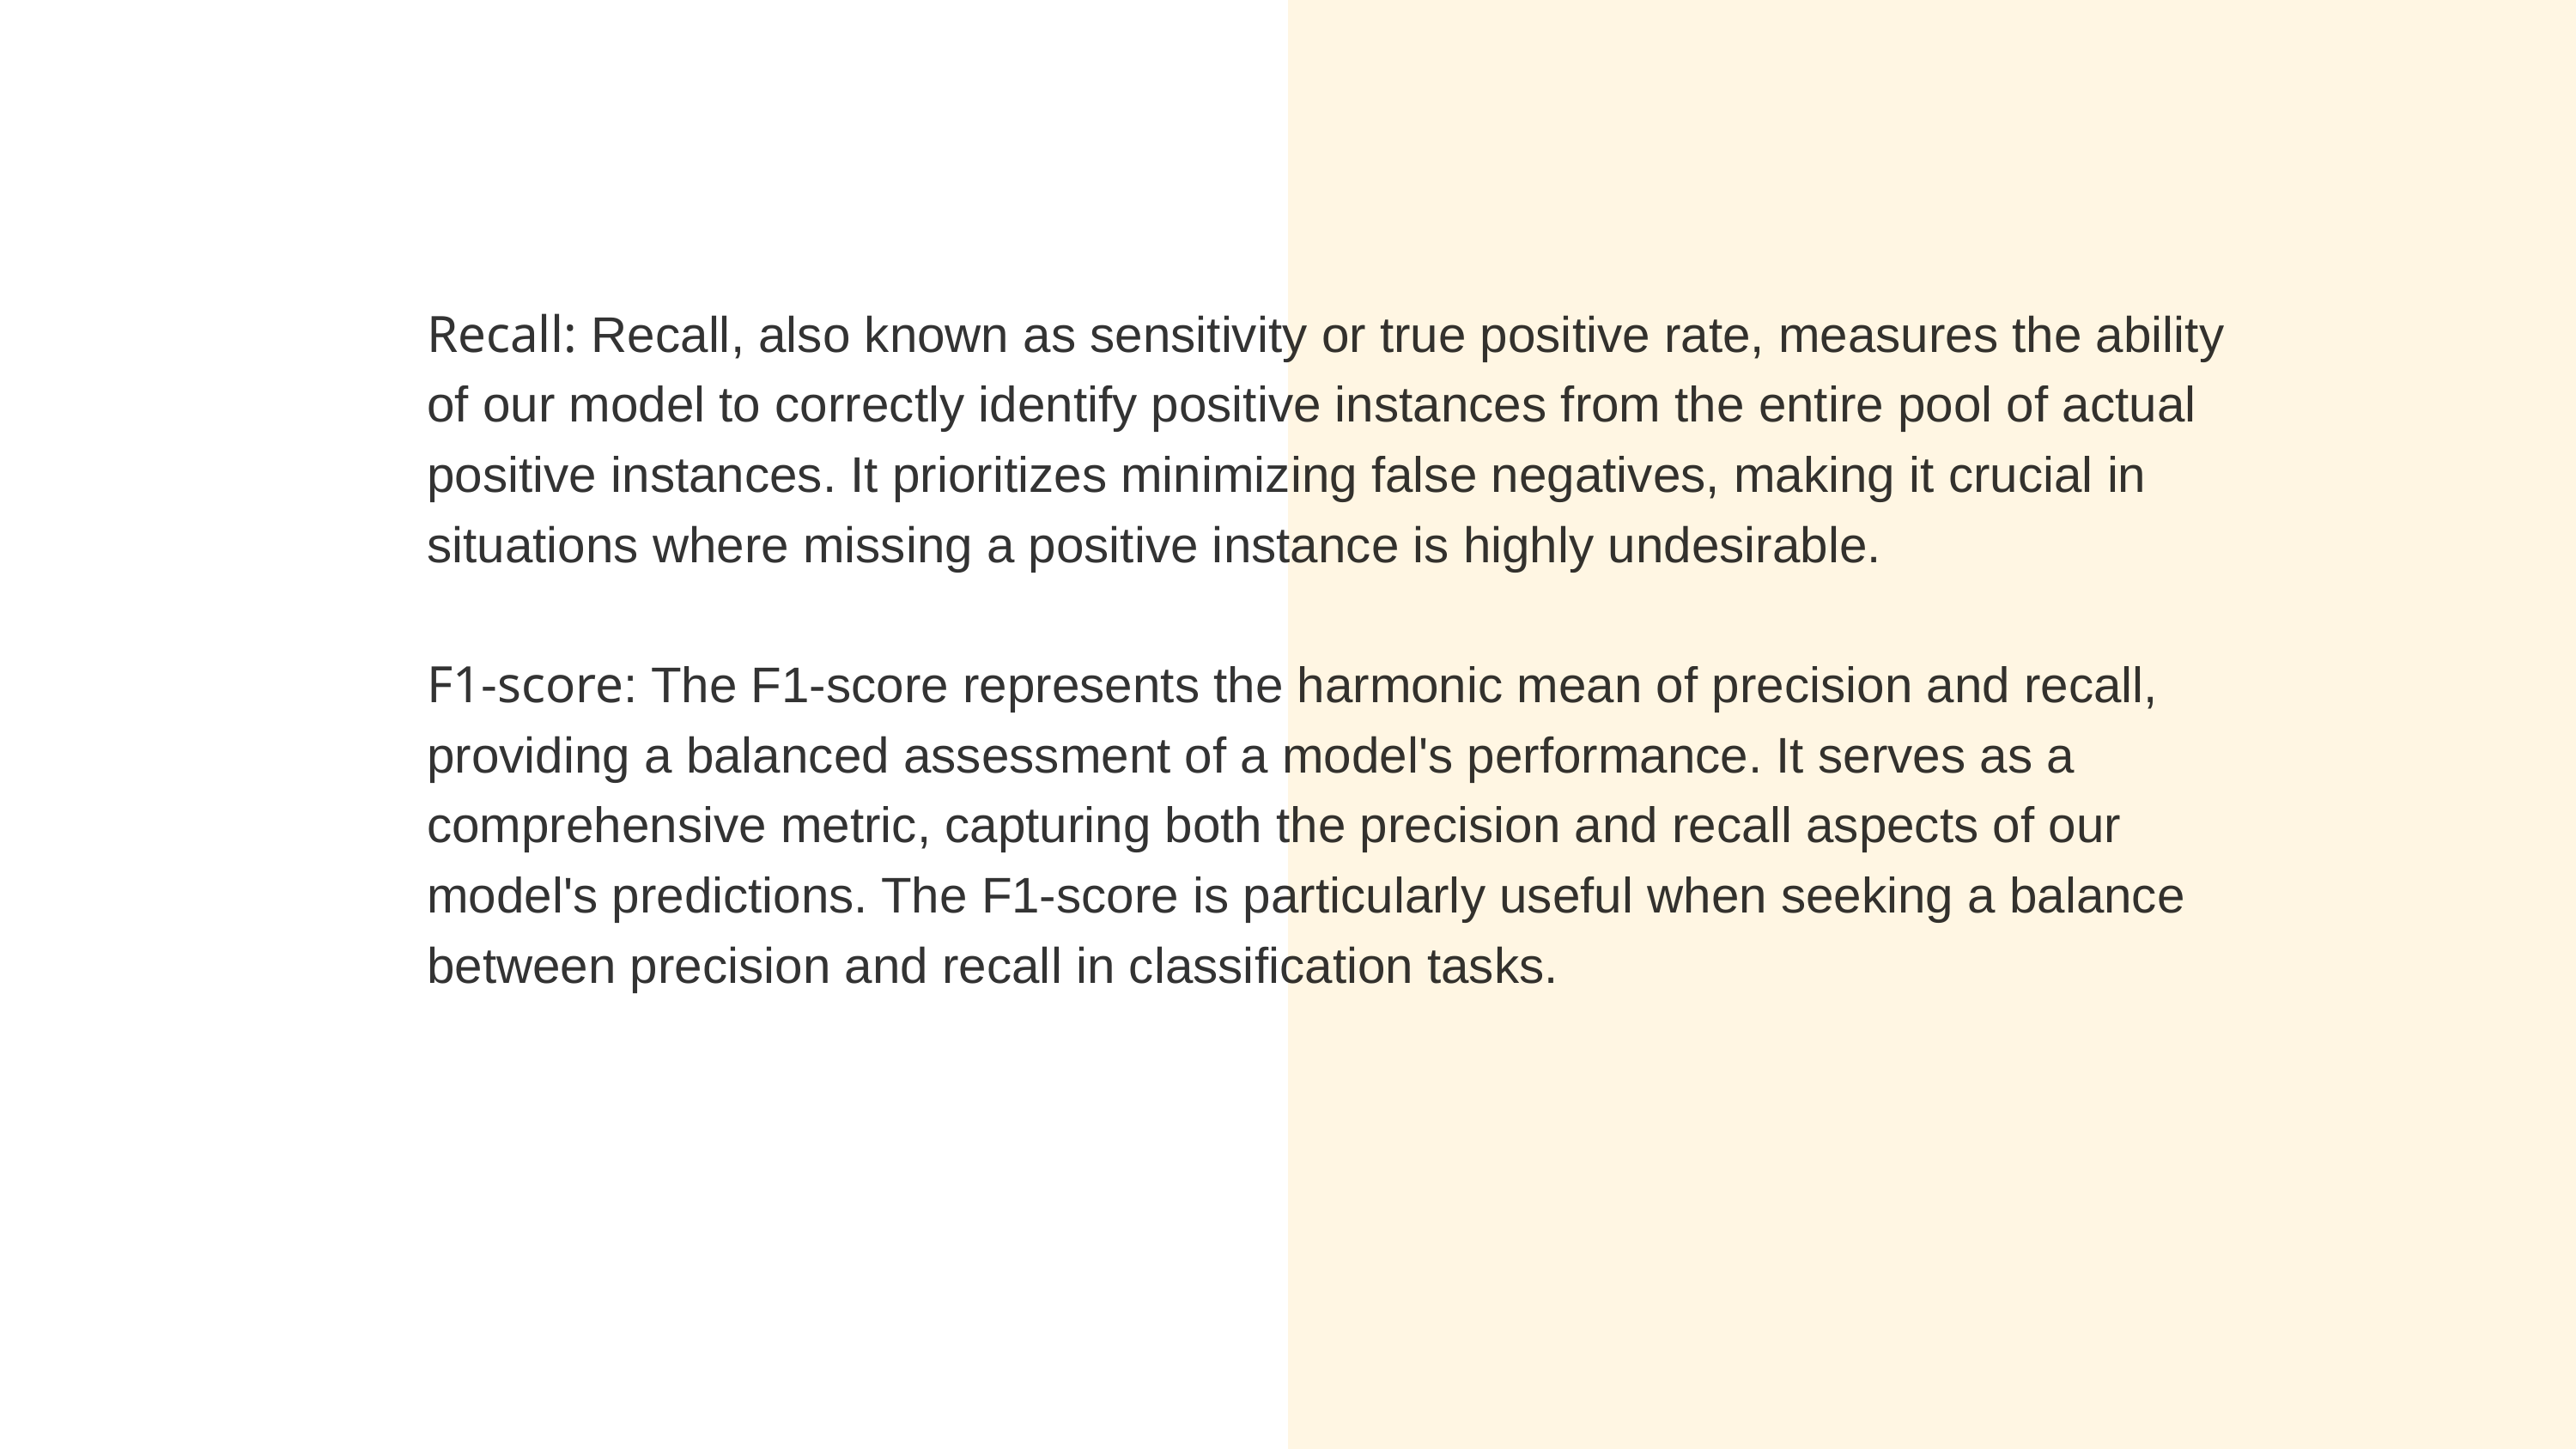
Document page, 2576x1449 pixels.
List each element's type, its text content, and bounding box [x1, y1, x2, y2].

text_box Recall: Recall, also known as sensitivity or true positive rate, measures the ability of our model to correctly identify positive instances from the entire pool of actual positive instances. It prioritizes minimizing false negatives, making it crucial in situations where missing a positive instance is highly undesirable. F1-score: The F1-score represents the harmonic mean of precision and recall, providing a balanced assessment of a model's performance. It serves as a comprehensive metric, capturing both the precision and recall aspects of our model's predictions. The F1-score is particularly useful when seeking a balance between precision and recall in classification tasks. [427, 292, 2259, 993]
text_box [1287, 0, 2576, 1449]
